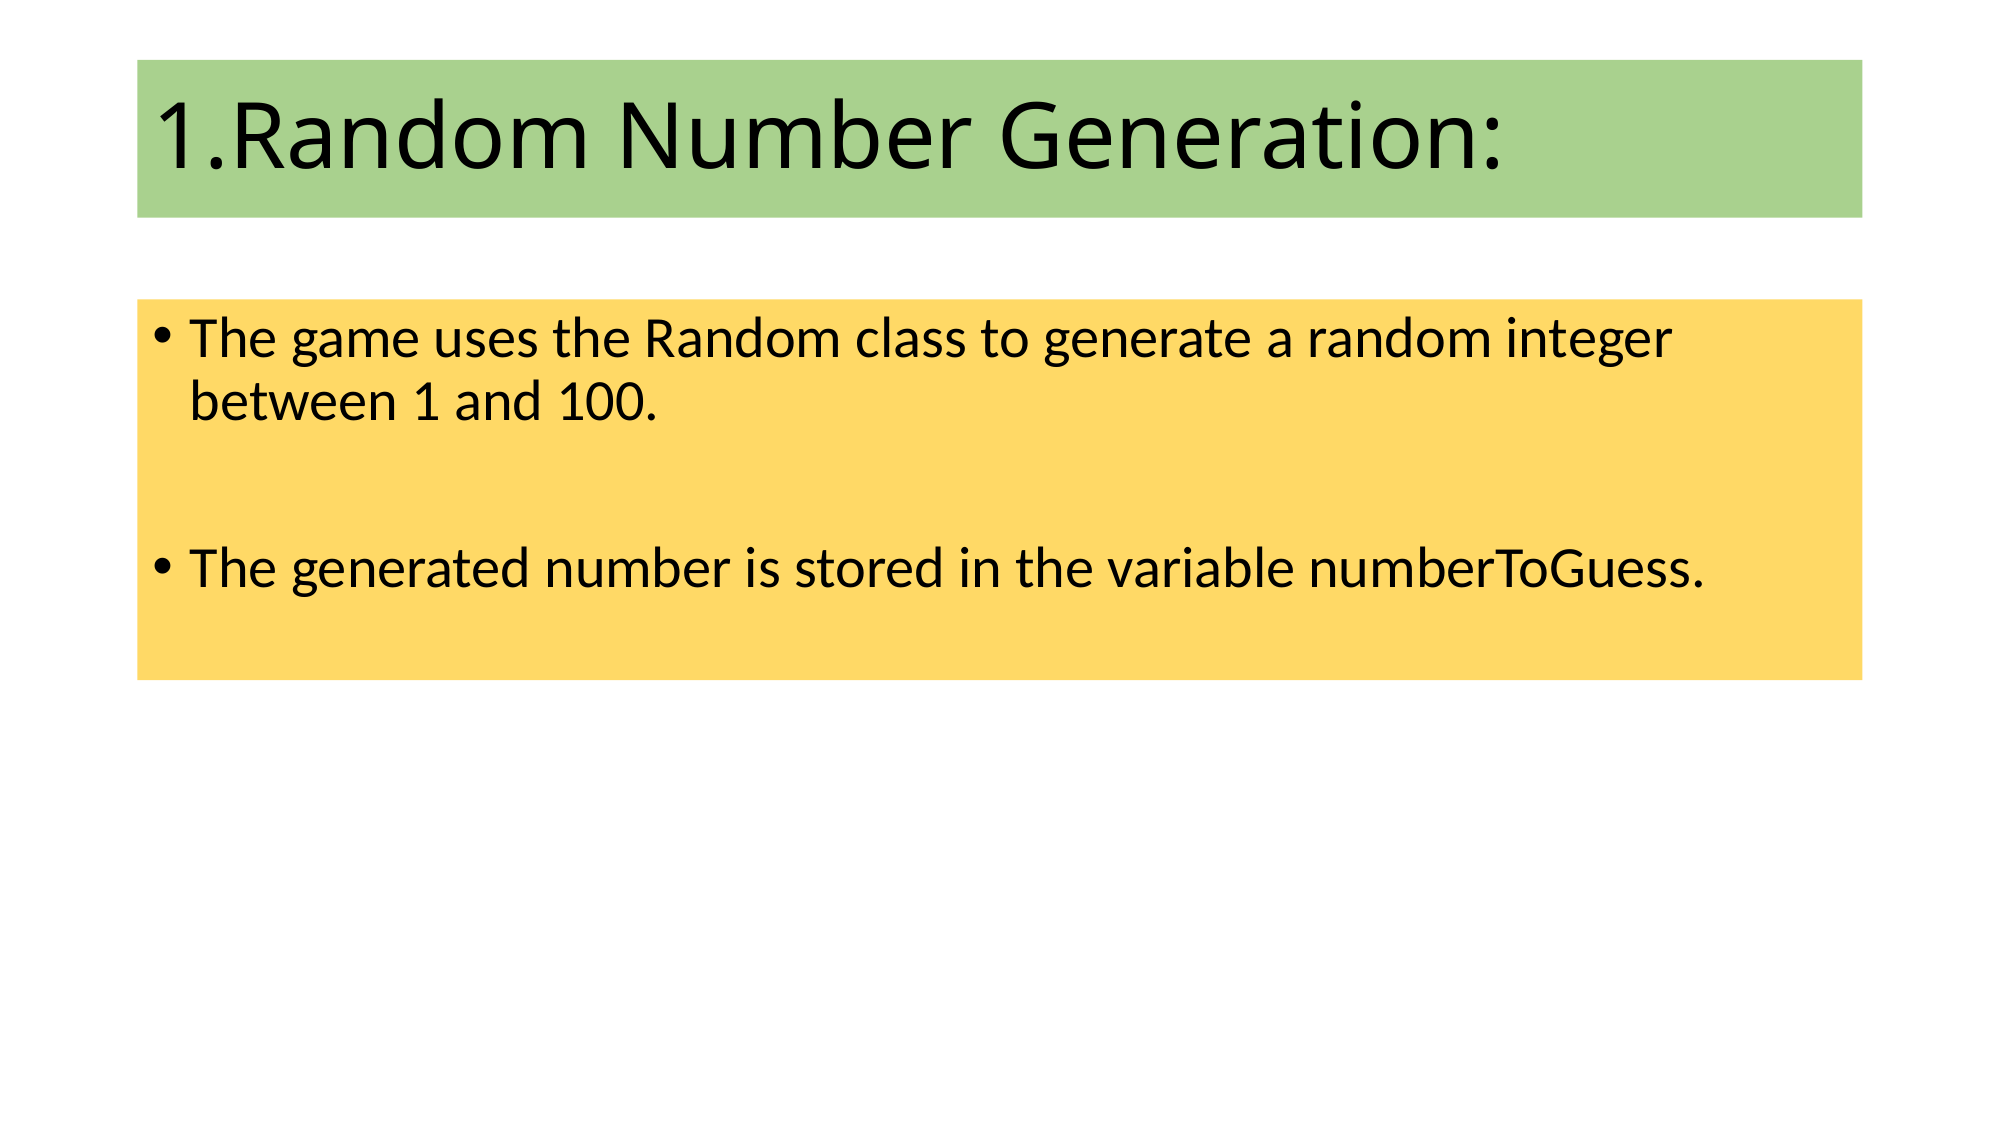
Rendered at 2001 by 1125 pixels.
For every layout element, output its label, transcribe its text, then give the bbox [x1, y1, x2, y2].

title 1.Random Number Generation: [137, 59, 1863, 218]
list The game uses the Random class to generate a random integer between 1 and 100. The generated number is stored in the variable numberToGuess. [137, 299, 1863, 681]
